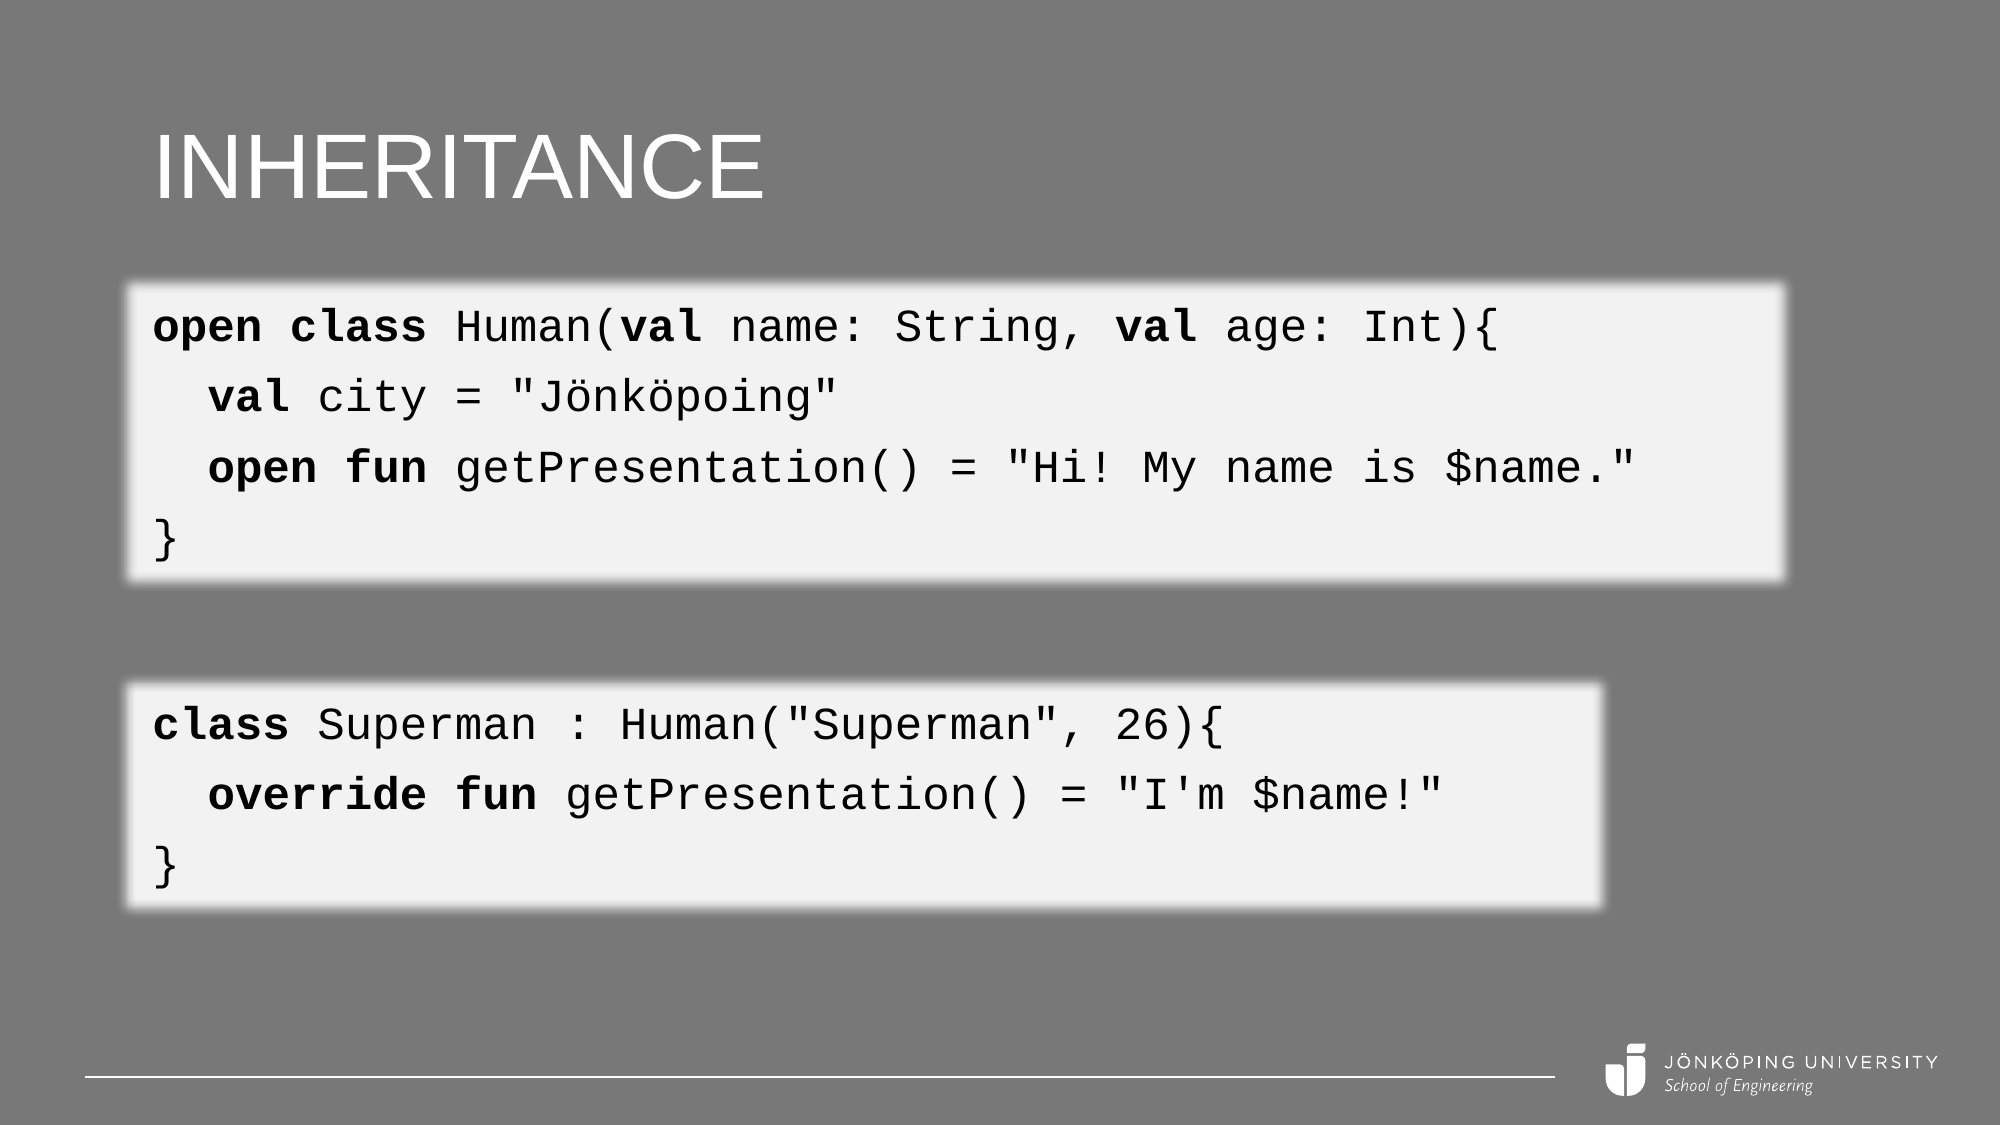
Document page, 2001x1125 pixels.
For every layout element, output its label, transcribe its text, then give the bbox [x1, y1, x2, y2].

text_box class Superman : Human("Superman", 26){ override fun getPresentation() = "I'm $name!" } [137, 692, 1590, 897]
title Inheritance [137, 59, 1934, 278]
text_box open class Human(val name: String, val age: Int){ val city = "Jönköpoing" open fun getPresentation() = "Hi! My name is $name." } [137, 294, 1773, 570]
